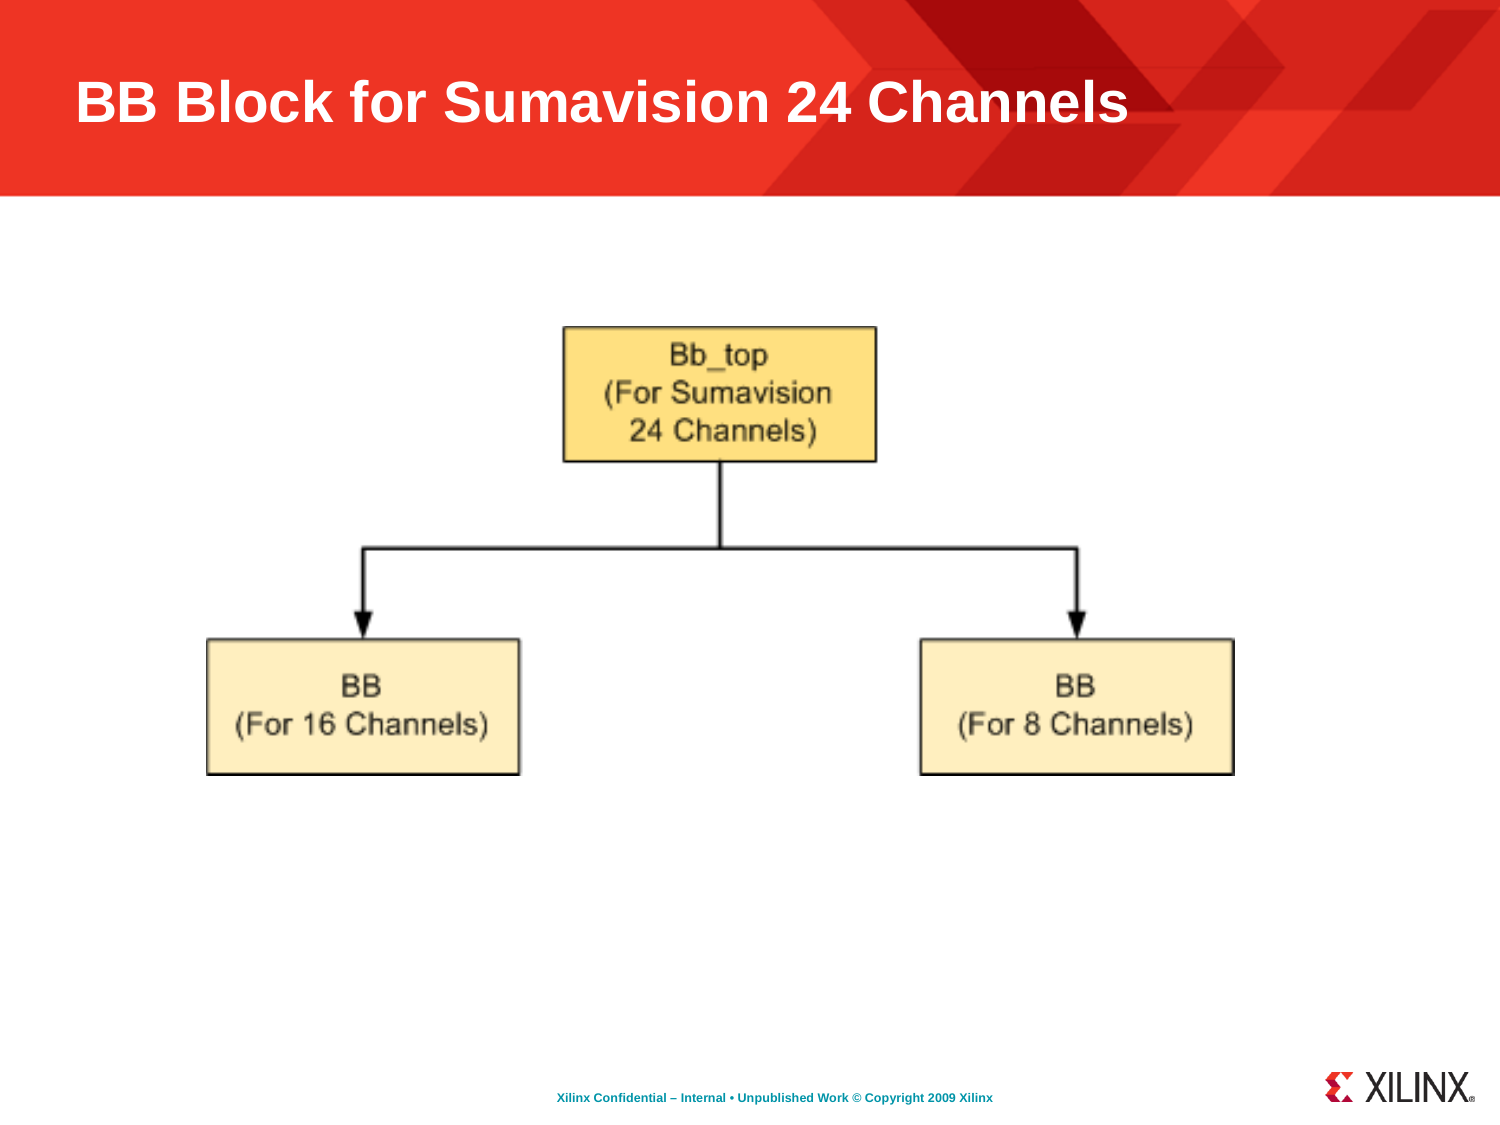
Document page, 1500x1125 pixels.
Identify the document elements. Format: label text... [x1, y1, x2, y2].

picture [0, 0, 1500, 197]
picture [1325, 1072, 1475, 1102]
picture [206, 326, 1235, 776]
title BB Block for Sumavision 24 Channels [74, 0, 1426, 188]
